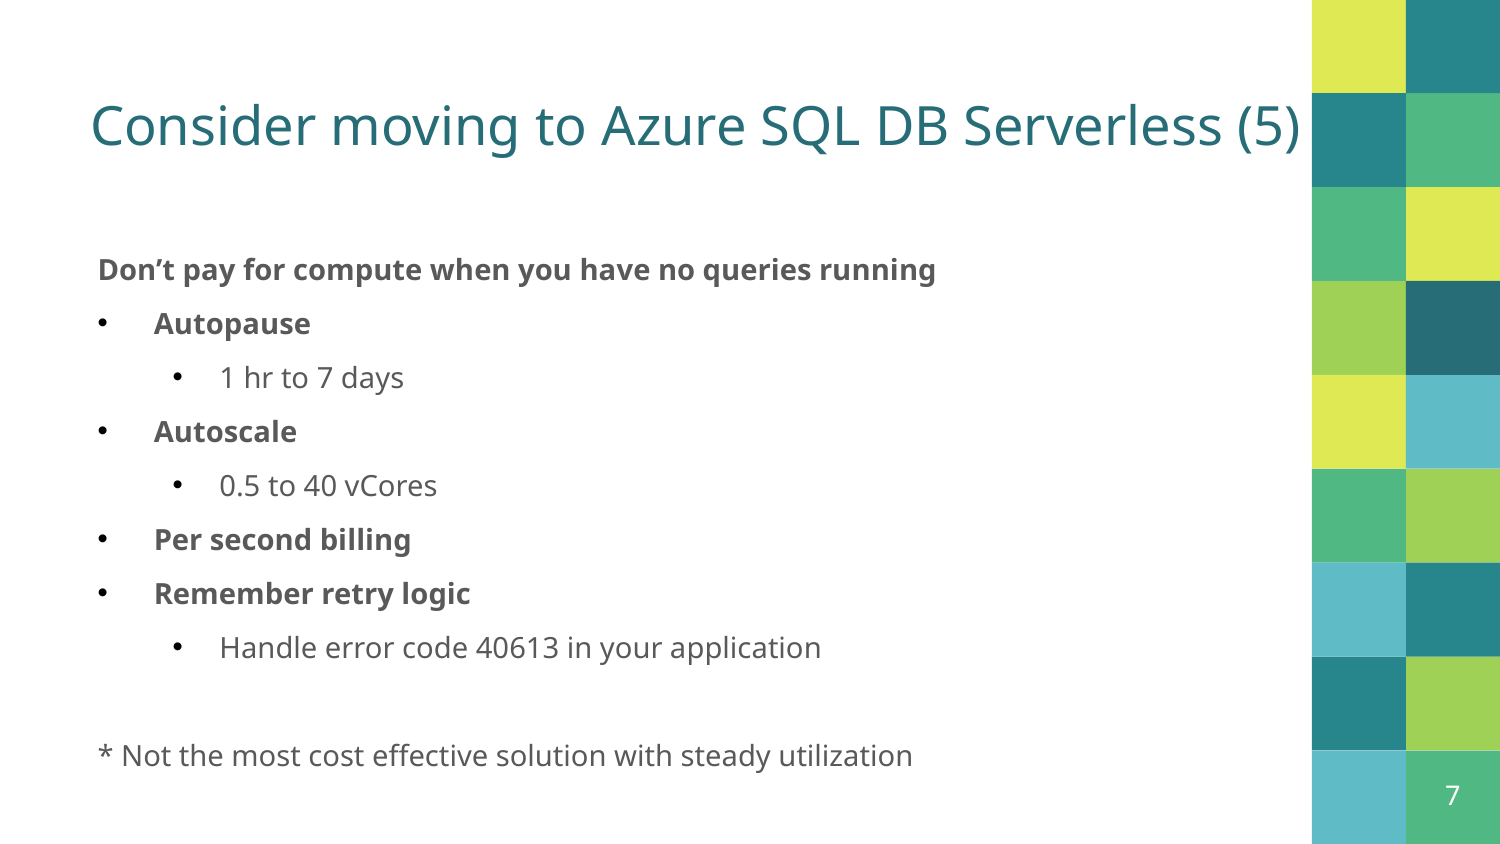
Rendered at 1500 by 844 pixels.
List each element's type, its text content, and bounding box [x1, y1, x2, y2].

text_box Don’t pay for compute when you have no queries running Autopause 1 hr to 7 days Autoscale 0.5 to 40 vCores Per second billing Remember retry logic Handle error code 40613 in your application * Not the most cost effective solution with steady utilization [82, 241, 1052, 780]
slide_number 7 [1405, 749, 1500, 844]
title Consider moving to Azure SQL DB Serverless (5) [75, 83, 1355, 172]
